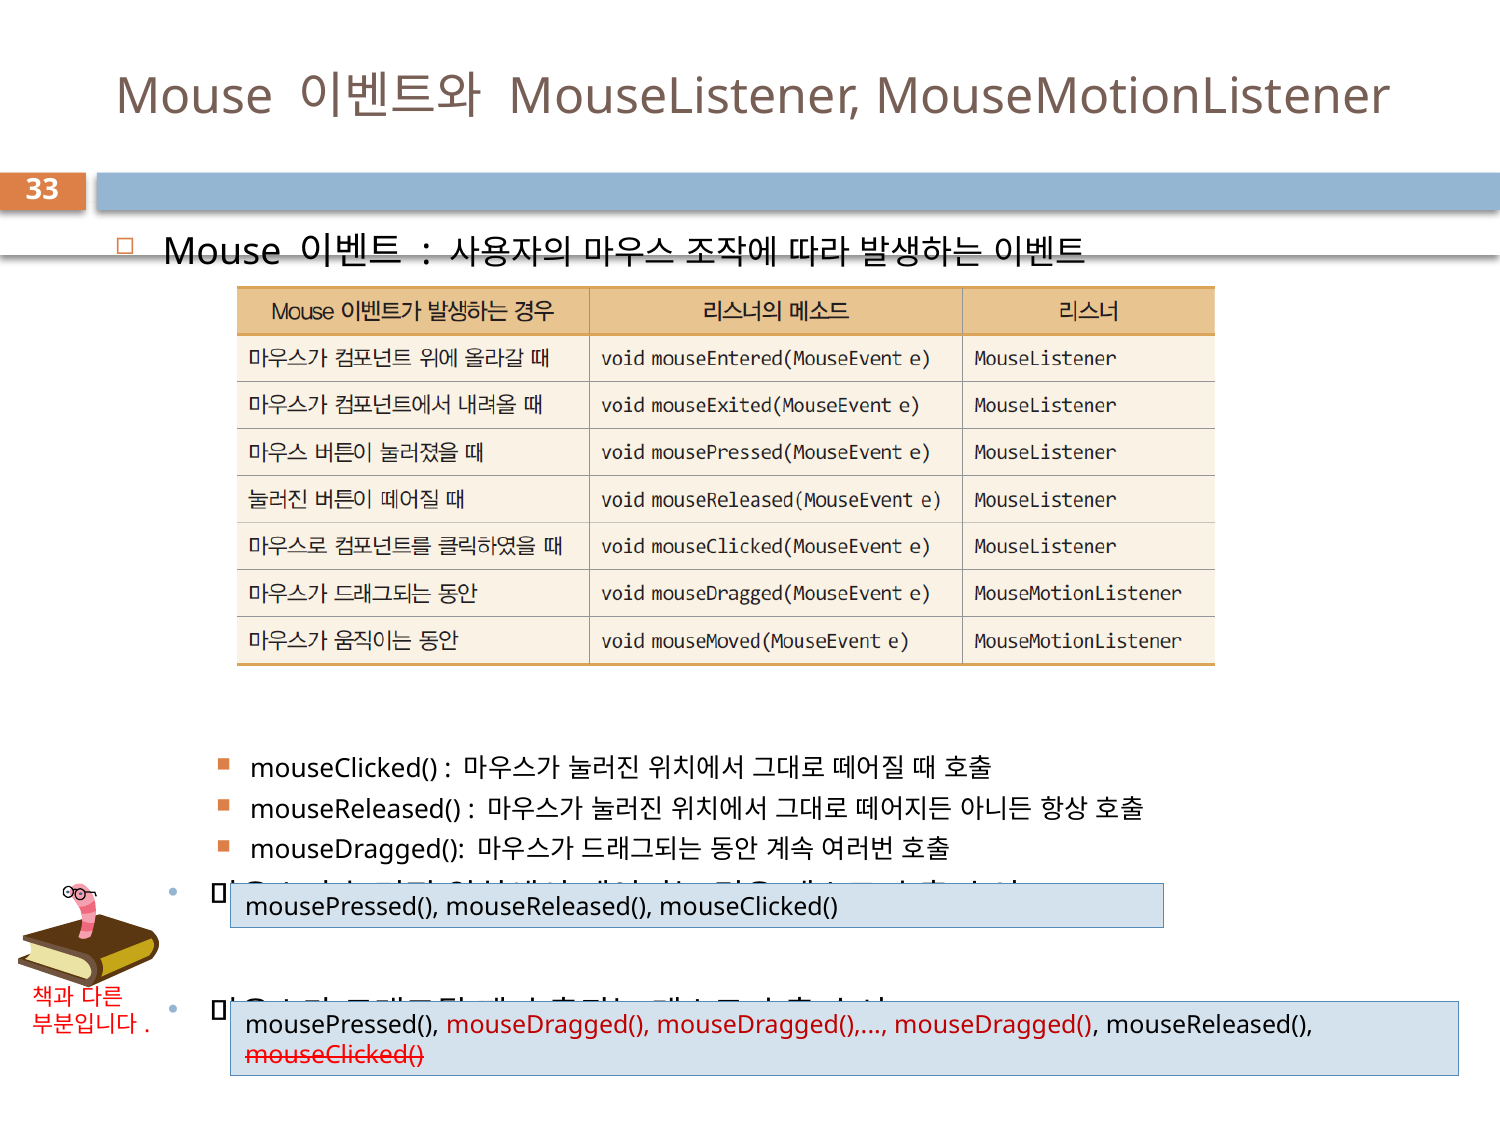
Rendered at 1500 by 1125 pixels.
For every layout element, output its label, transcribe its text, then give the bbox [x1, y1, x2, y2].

list Mouse 이벤트 : 사용자의 마우스 조작에 따라 발생하는 이벤트 mouseClicked() : 마우스가 눌러진 위치에서 그대로 떼어질 때 호출 mouseReleased() : 마우스가 눌러진 위치에서 그대로 떼어지든 아니든 항상 호출 mouseDragged(): 마우스가 드래그되는 동안 계속 여러번 호출 마우스가 눌러진 위치에서 떼어지는 경우 메소드 호출 순서 마우스가 드래그될 때 호출되는 메소드 호출 순서 [100, 219, 1438, 1047]
text_box 책과 다른 부분입니다. [17, 974, 183, 1045]
slide_number 33 [0, 170, 87, 211]
text_box mousePressed(), mouseReleased(), mouseClicked() [230, 883, 1164, 928]
picture [17, 882, 160, 988]
picture [229, 278, 1228, 681]
text_box mousePressed(), mouseDragged(), mouseDragged(),..., mouseDragged(), mouseReleased(), mouseClicked() [230, 1001, 1459, 1076]
title Mouse 이벤트와 MouseListener, MouseMotionListener [100, 37, 1438, 149]
